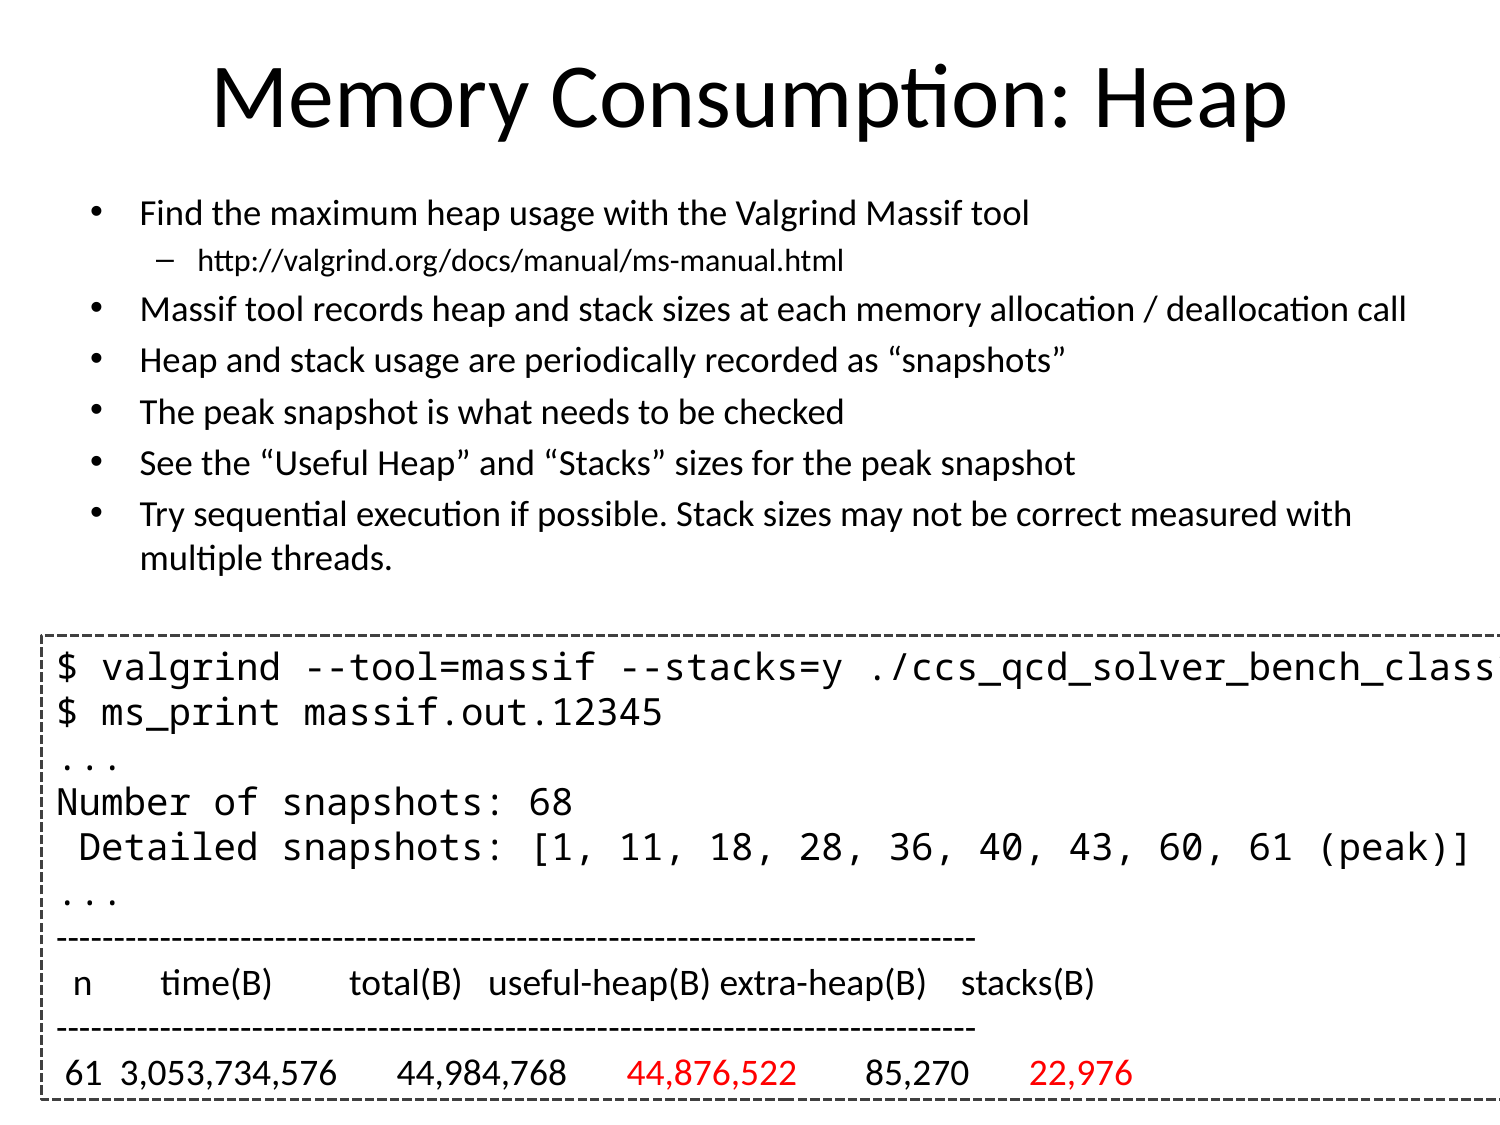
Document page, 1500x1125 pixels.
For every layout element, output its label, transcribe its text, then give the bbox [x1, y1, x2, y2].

text_box $ valgrind --tool=massif --stacks=y ./ccs_qcd_solver_bench_class1 $ ms_print massif.out.12345 ... Number of snapshots: 68 Detailed snapshots: [1, 11, 18, 28, 36, 40, 43, 60, 61 (peak)] ... -------------------------------------------------------------------------------- n time(B) total(B) useful-heap(B) extra-heap(B) stacks(B) -------------------------------------------------------------------------------- 61 3,053,734,576 44,984,768 44,876,522 85,270 22,976 [41, 635, 1500, 1100]
title Memory Consumption: Heap [75, 23, 1425, 158]
list Find the maximum heap usage with the Valgrind Massif tool http://valgrind.org/docs/manual/ms-manual.html Massif tool records heap and stack sizes at each memory allocation / deallocation call Heap and stack usage are periodically recorded as “snapshots” The peak snapshot is what needs to be checked See the “Useful Heap” and “Stacks” sizes for the peak snapshot Try sequential execution if possible. Stack sizes may not be correct measured with multiple threads. [75, 181, 1425, 635]
